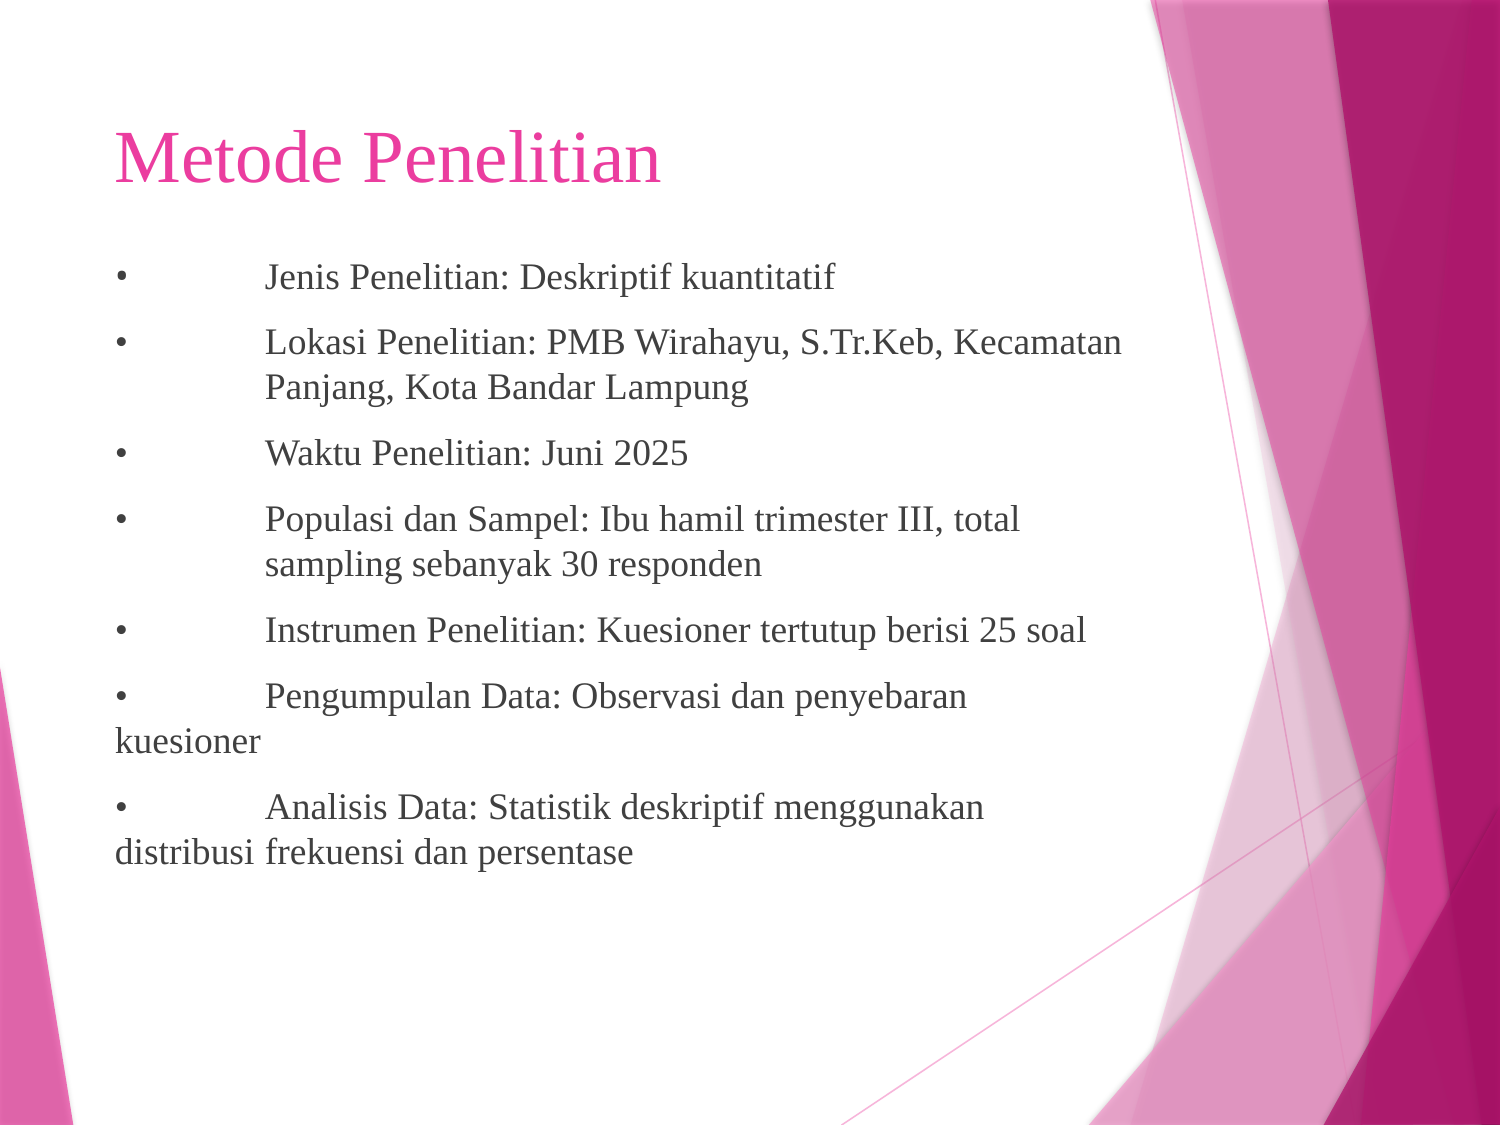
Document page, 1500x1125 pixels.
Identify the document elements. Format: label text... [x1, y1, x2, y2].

title Metode Penelitian [99, 99, 1142, 244]
list • Jenis Penelitian: Deskriptif kuantitatif • Lokasi Penelitian: PMB Wirahayu, S.Tr.Keb, Kecamatan Panjang, Kota Bandar Lampung • Waktu Penelitian: Juni 2025 • Populasi dan Sampel: Ibu hamil trimester III, total sampling sebanyak 30 responden • Instrumen Penelitian: Kuesioner tertutup berisi 25 soal • Pengumpulan Data: Observasi dan penyebaran kuesioner • Analisis Data: Statistik deskriptif menggunakan distribusi frekuensi dan persentase [99, 244, 1142, 881]
